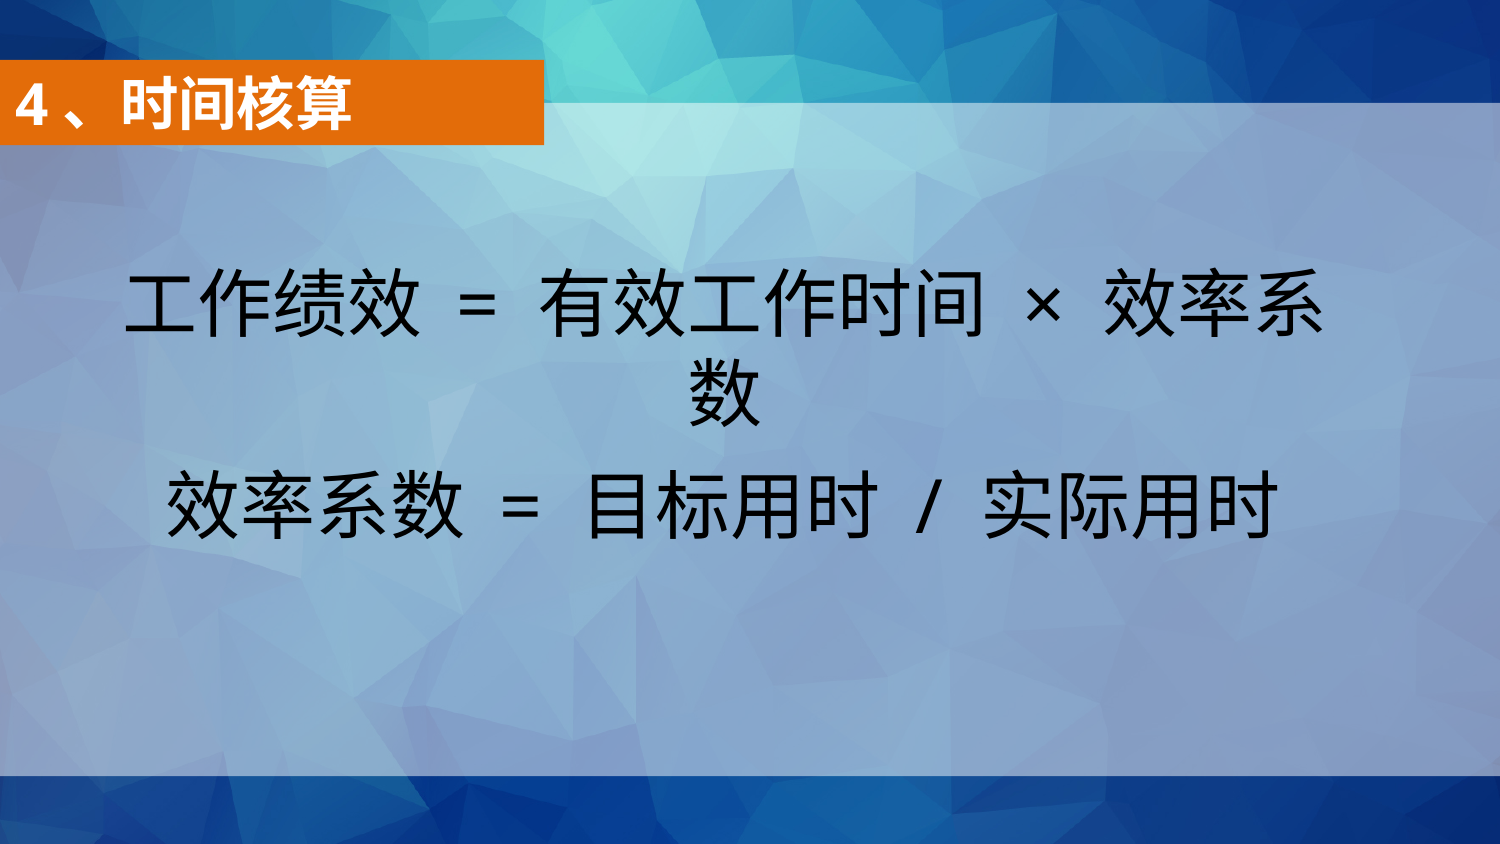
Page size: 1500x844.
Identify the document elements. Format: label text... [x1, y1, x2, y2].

text_box 效率系数 = 目标用时 / 实际用时 [86, 458, 1360, 549]
picture [0, 0, 1500, 102]
text_box 4、时间核算 [0, 59, 545, 145]
text_box [0, 102, 1500, 777]
text_box 工作绩效 = 有效工作时间 × 效率系数 [88, 256, 1362, 437]
picture [0, 777, 1500, 844]
